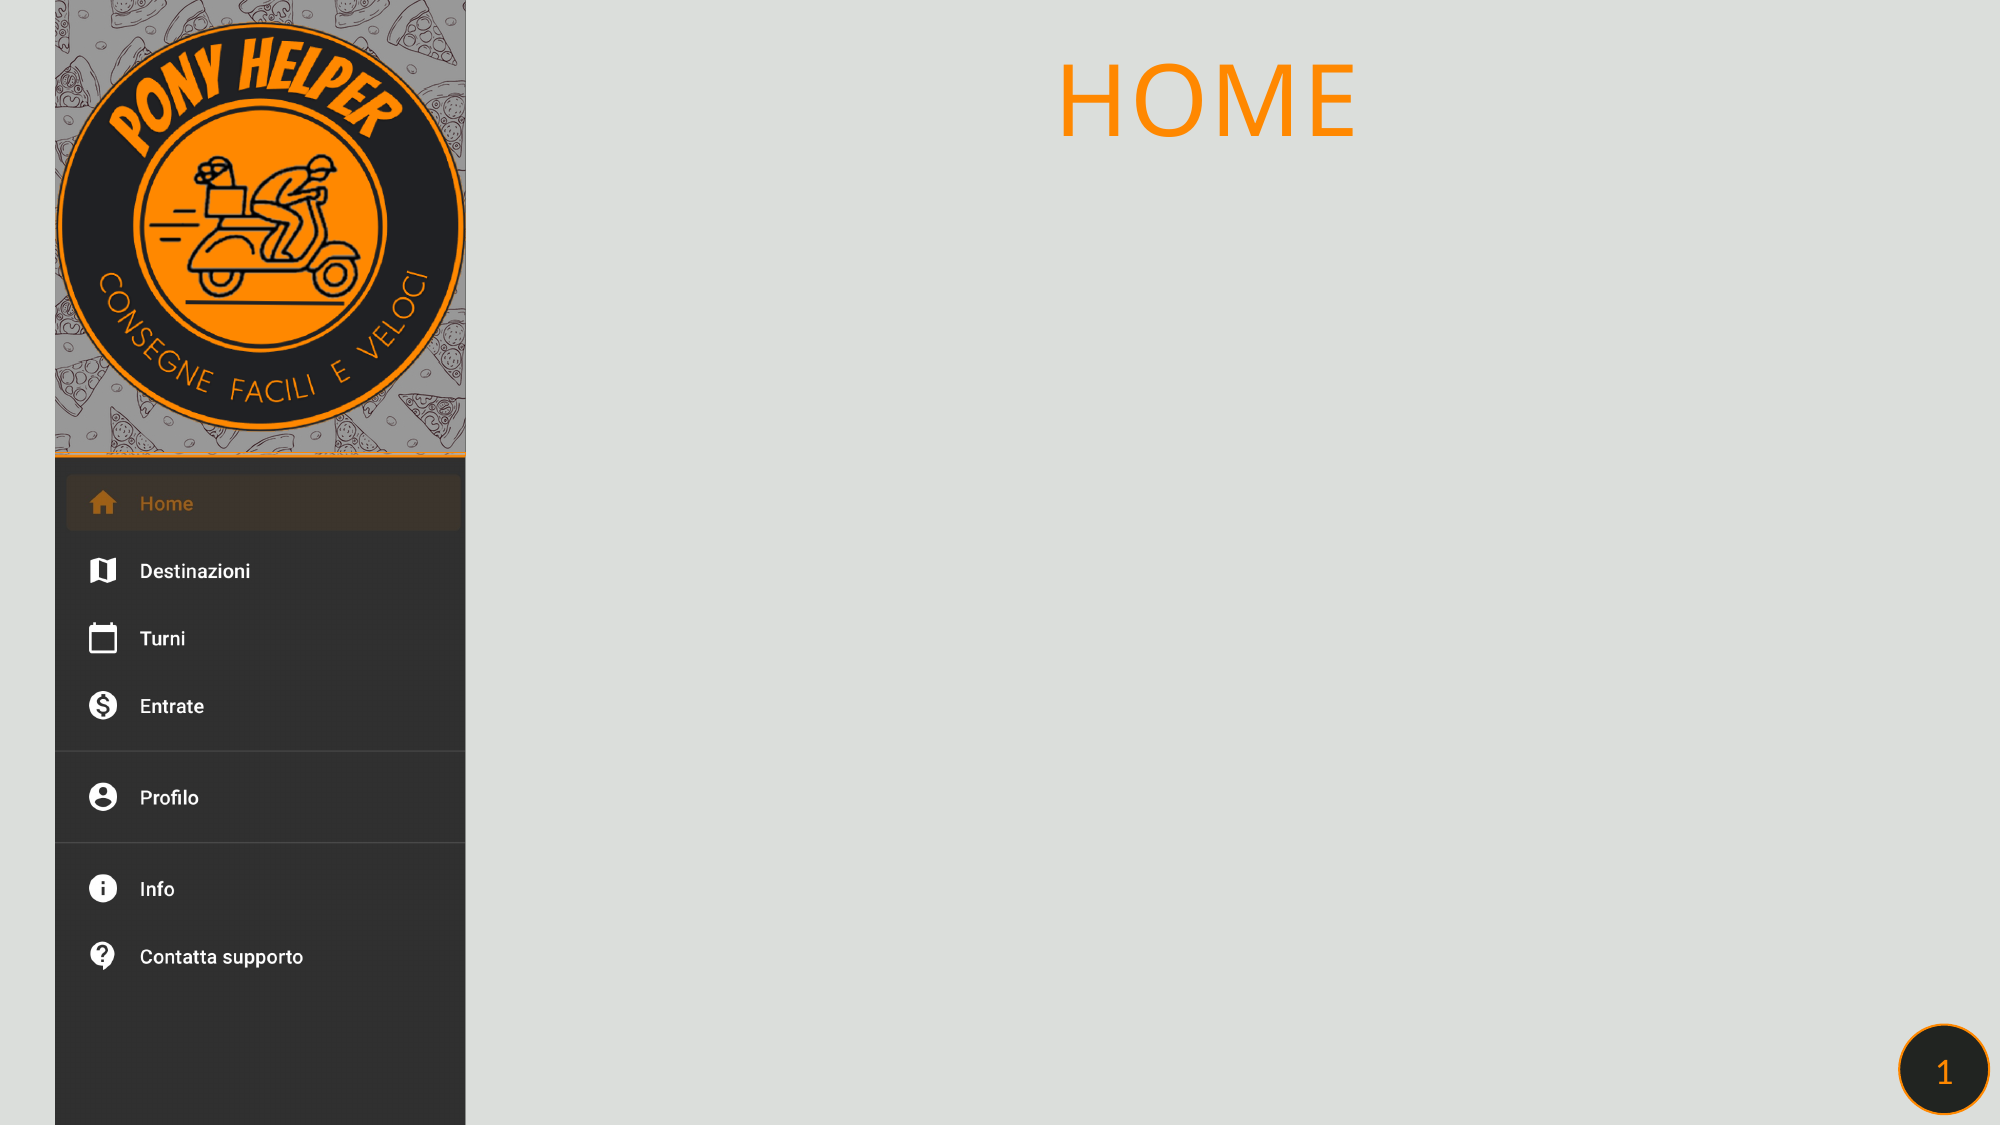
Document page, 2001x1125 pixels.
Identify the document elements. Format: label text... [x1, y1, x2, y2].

text_box HOME [501, 21, 1912, 186]
text_box 1 [1898, 1023, 1991, 1116]
picture [55, 0, 466, 1125]
